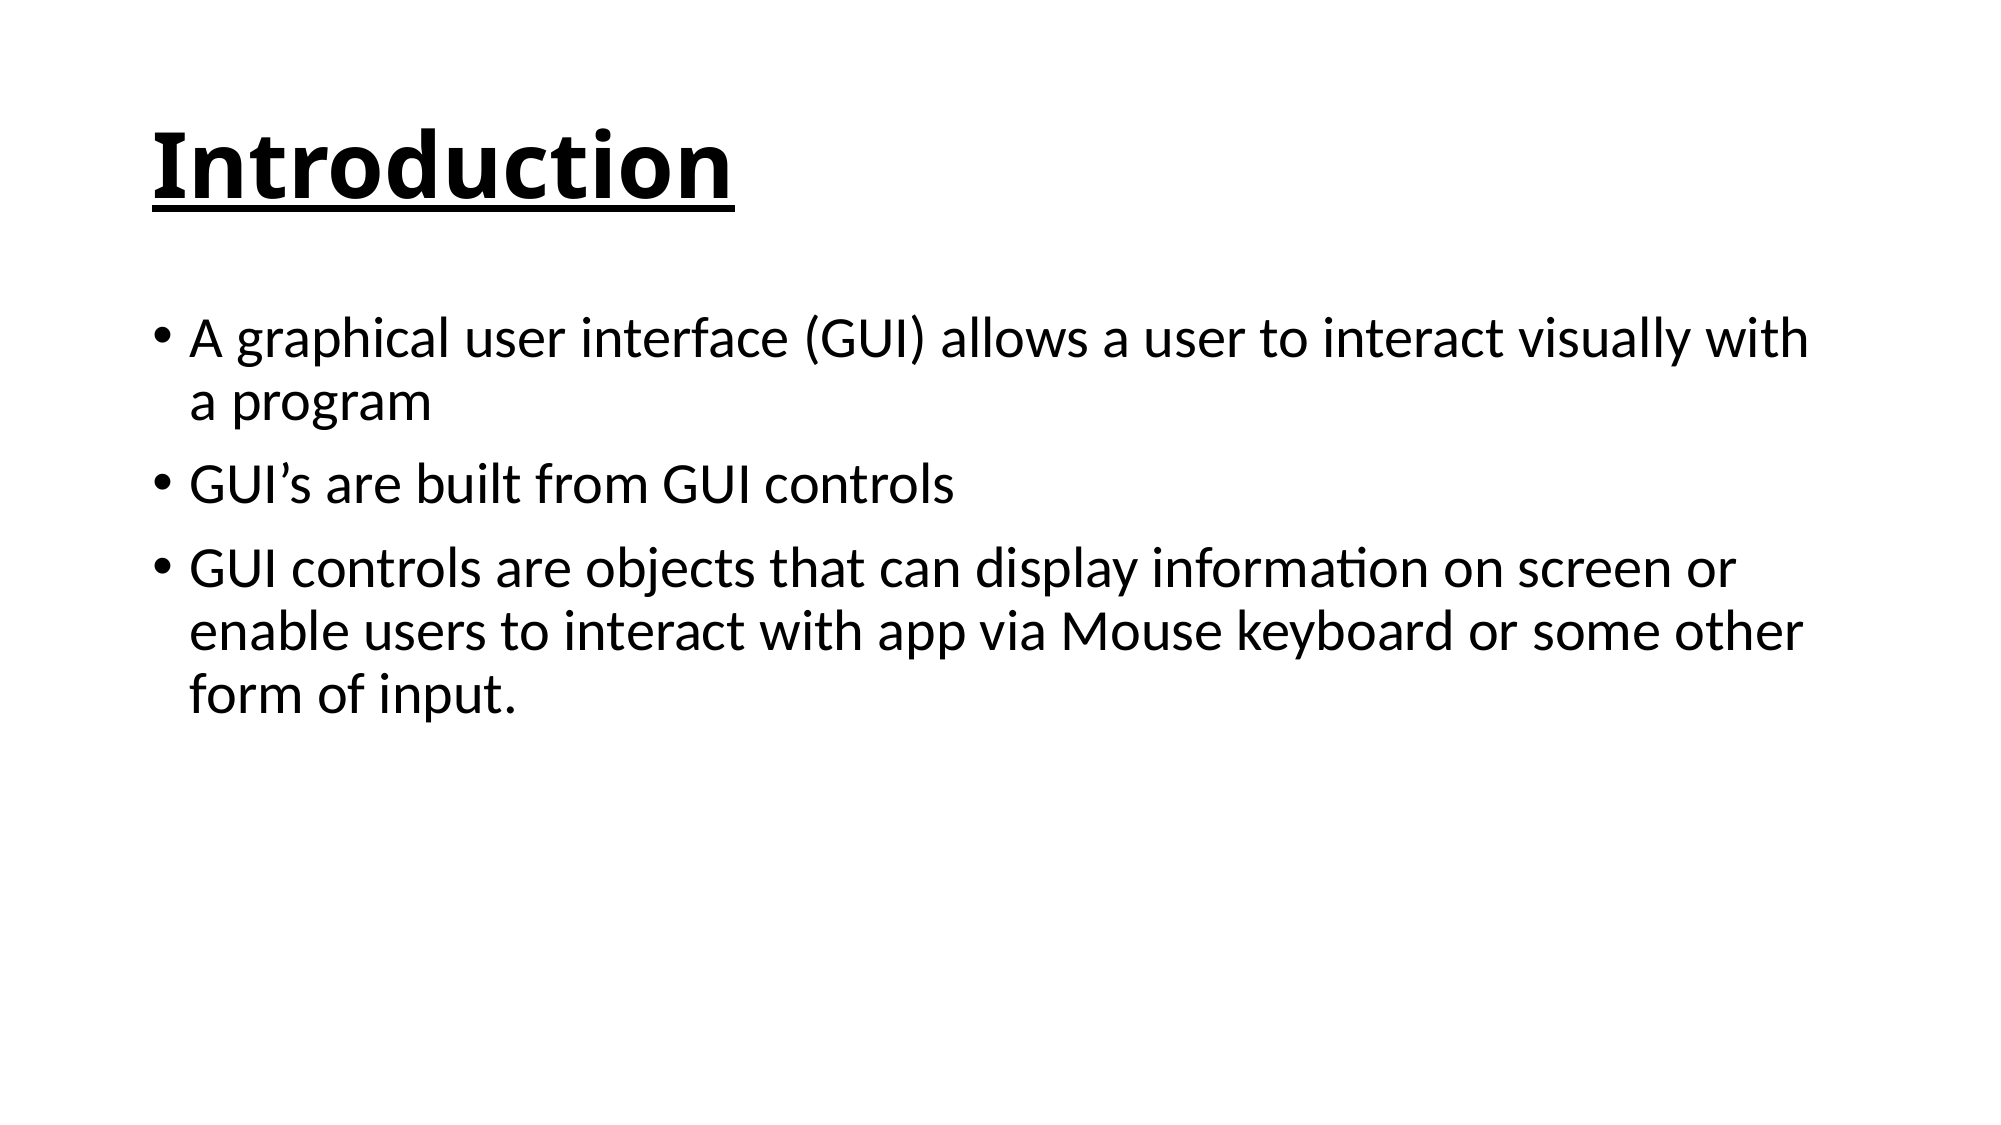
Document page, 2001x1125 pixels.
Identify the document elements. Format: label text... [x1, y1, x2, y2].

list A graphical user interface (GUI) allows a user to interact visually with a program GUI’s are built from GUI controls GUI controls are objects that can display information on screen or enable users to interact with app via Mouse keyboard or some other form of input. [137, 299, 1863, 1014]
title Introduction [137, 59, 1863, 278]
